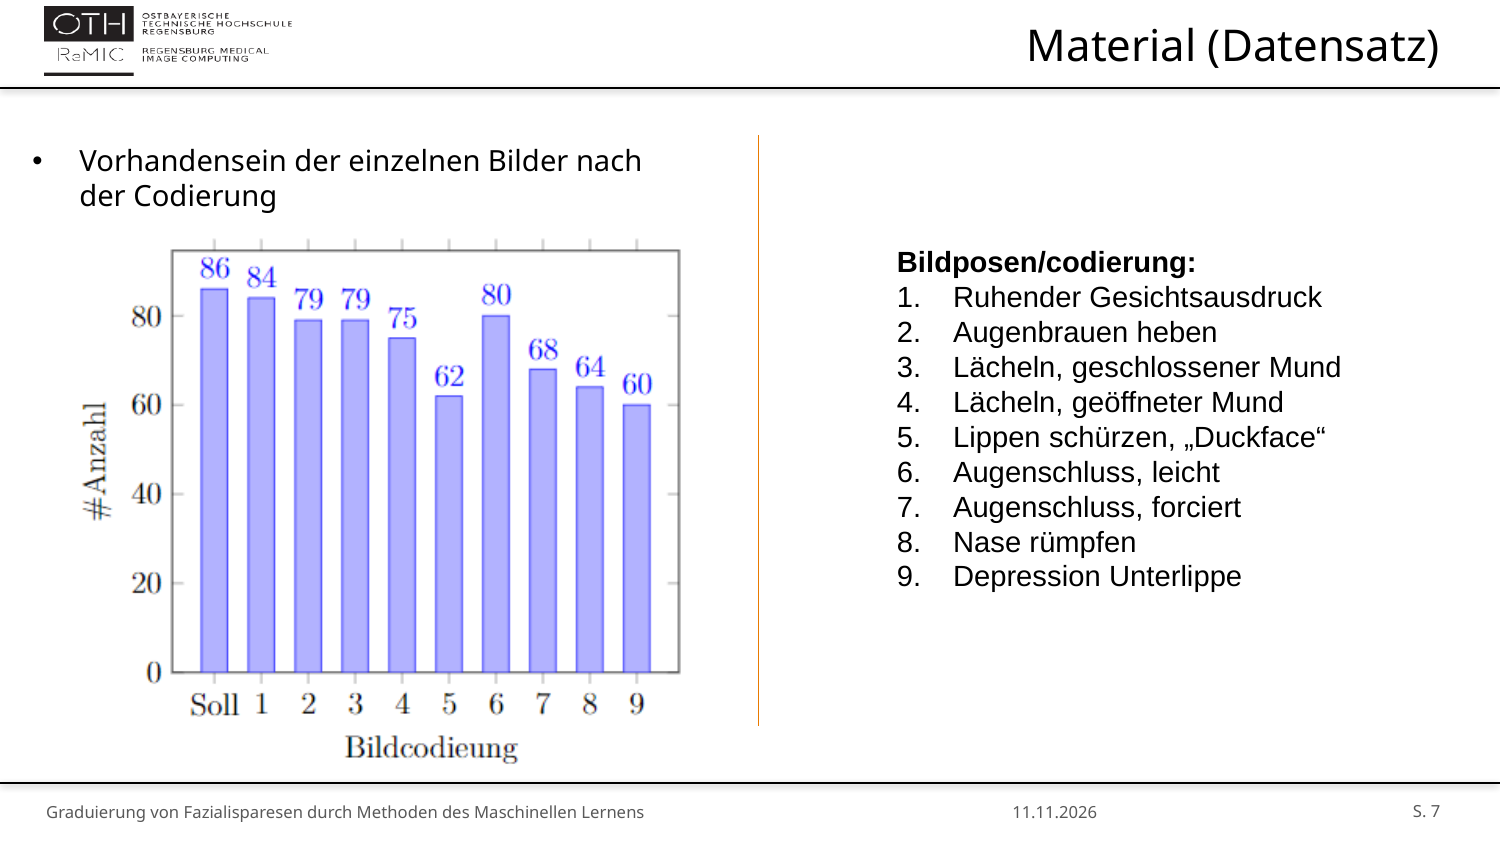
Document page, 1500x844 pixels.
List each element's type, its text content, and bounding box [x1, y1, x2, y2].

text_box Bildposen/codierung: Ruhender Gesichtsausdruck Augenbrauen heben Lächeln, geschlossener Mund Lächeln, geöffneter Mund Lippen schürzen, „Duckface“ Augenschluss, leicht Augenschluss, forciert Nase rümpfen Depression Unterlippe [882, 235, 1387, 601]
text_box Vorhandensein der einzelnen Bilder nach der Codierung [17, 135, 703, 220]
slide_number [784, 782, 1325, 844]
footer Graduierung von Fazialisparesen durch Methoden des Maschinellen Lernens [46, 783, 784, 844]
picture [44, 6, 414, 77]
slide_number S. 7 [1325, 782, 1452, 843]
title Material (Datensatz) [442, 17, 1452, 71]
picture [68, 220, 742, 775]
